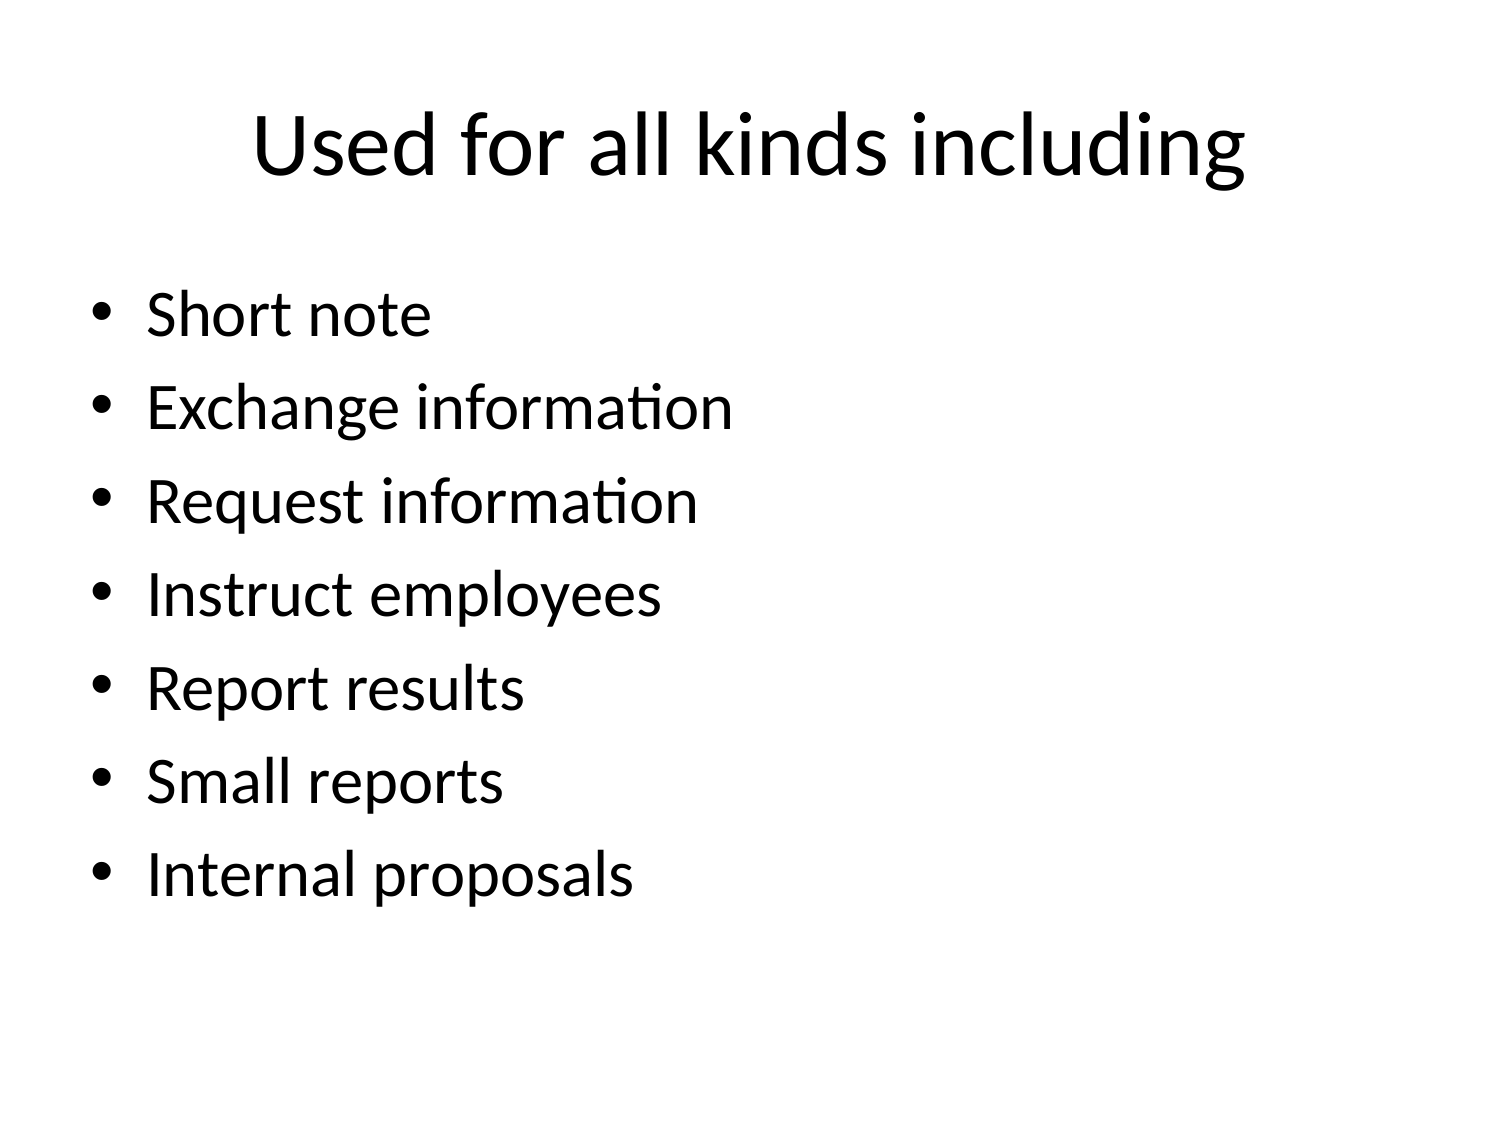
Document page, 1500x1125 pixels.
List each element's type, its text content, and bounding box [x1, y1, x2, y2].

title Used for all kinds including [75, 45, 1425, 233]
list Short note Exchange information Request information Instruct employees Report results Small reports Internal proposals [75, 262, 1425, 1005]
